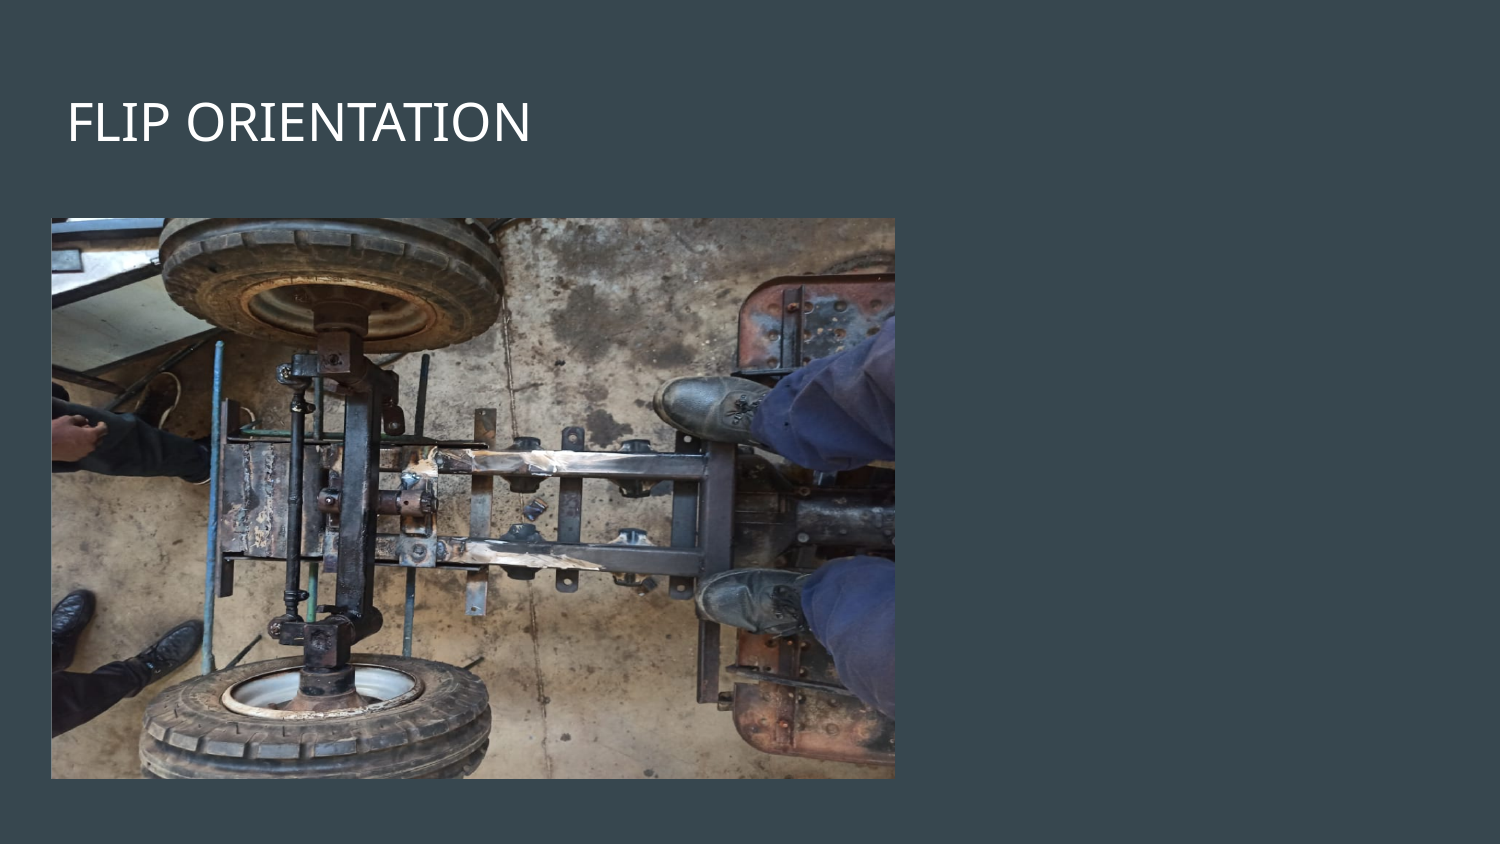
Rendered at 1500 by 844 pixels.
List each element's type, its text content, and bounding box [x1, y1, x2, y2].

title FLIP ORIENTATION [51, 72, 1449, 167]
picture [53, 75, 895, 844]
